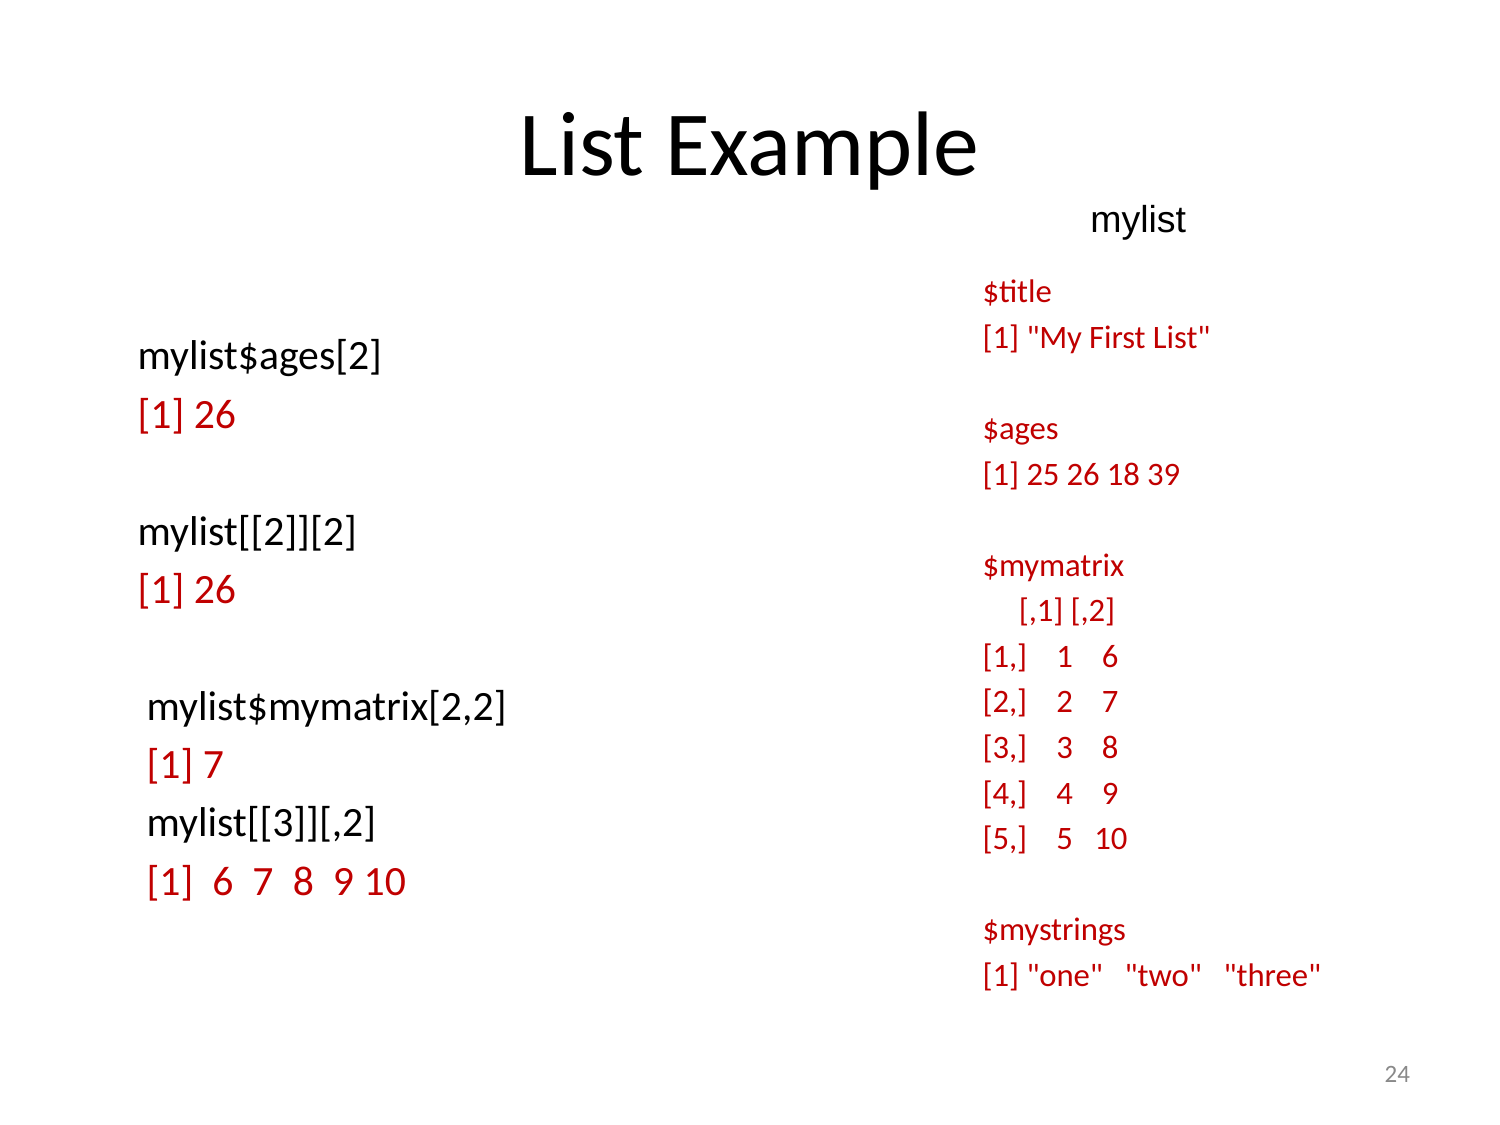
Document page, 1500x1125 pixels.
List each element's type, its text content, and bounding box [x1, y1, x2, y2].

list $title [1] "My First List" $ages [1] 25 26 18 39 $mymatrix [,1] [,2] [1,] 1 6 [2,] 2 7 [3,] 3 8 [4,] 4 9 [5,] 5 10 $mystrings [1] "one" "two" "three" [924, 262, 1425, 1005]
title List Example [75, 45, 1425, 233]
slide_number 50 [1074, 1042, 1425, 1103]
list mylist$ages[2] [1] 26 mylist[[2]][2] [1] 26 mylist$mymatrix[2,2] [1] 7 mylist[[3]][,2] [1] 6 7 8 9 10 [75, 262, 888, 1005]
text_box mylist [1075, 187, 1202, 248]
